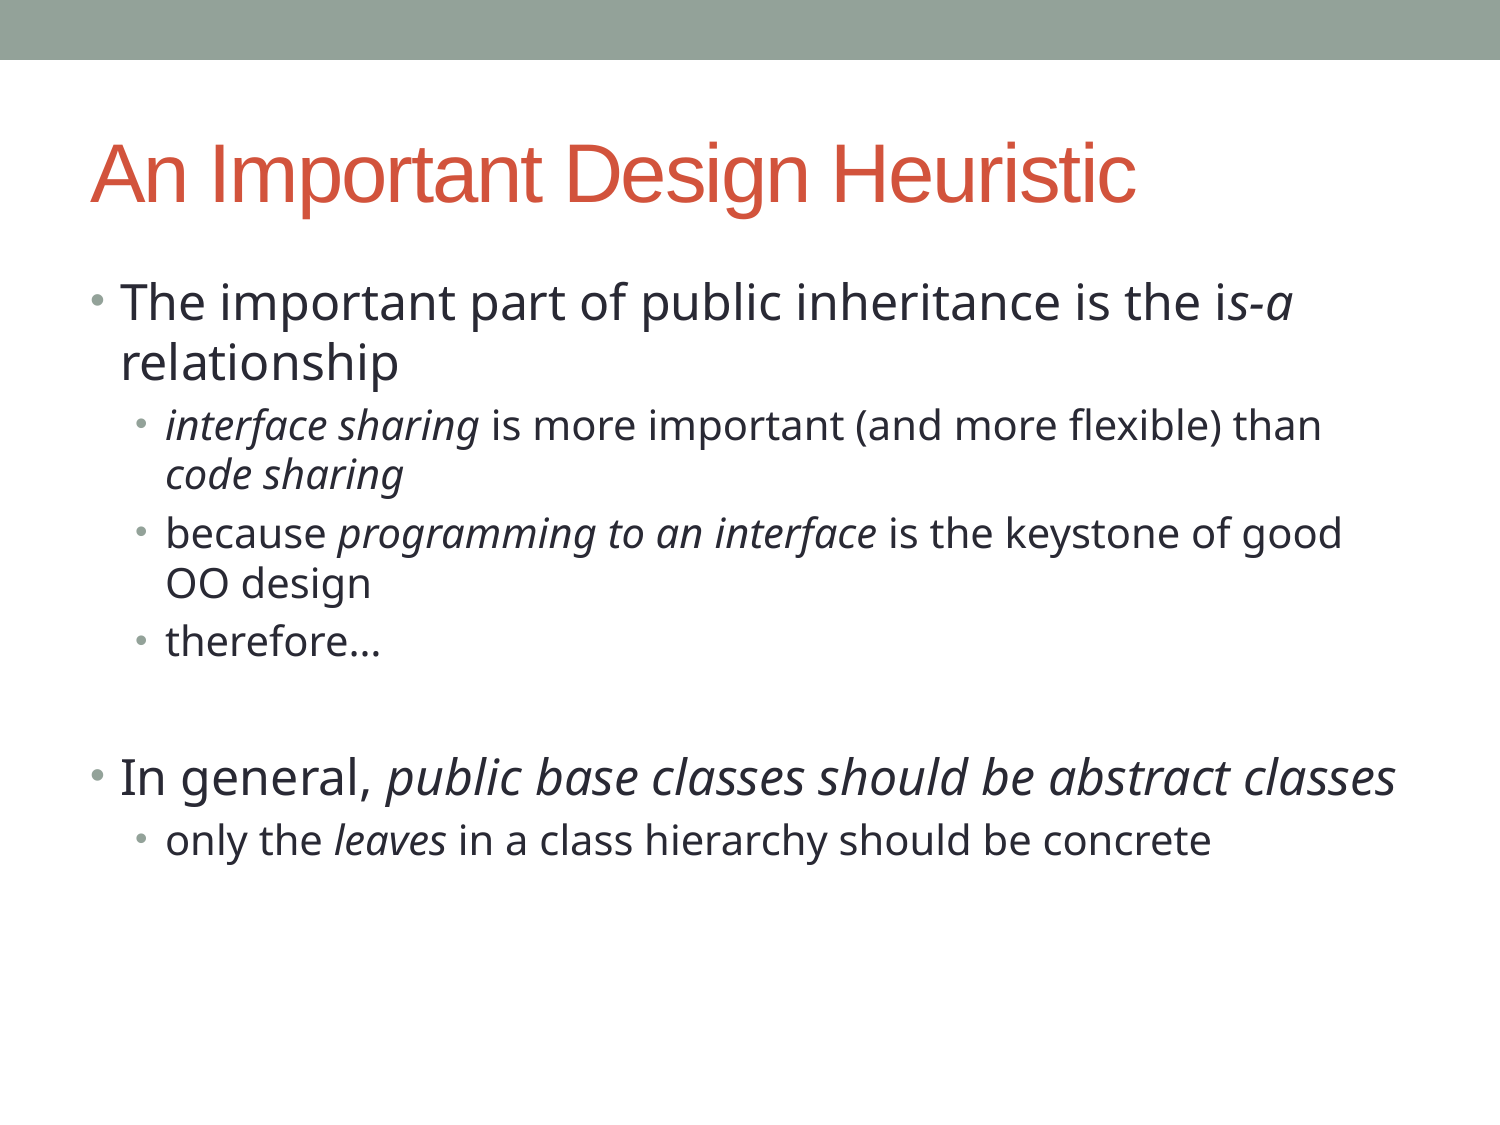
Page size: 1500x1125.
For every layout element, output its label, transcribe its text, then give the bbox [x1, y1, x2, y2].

list The important part of public inheritance is the is-a relationship interface sharing is more important (and more flexible) than code sharing because programming to an interface is the keystone of good OO design therefore… In general, public base classes should be abstract classes only the leaves in a class hierarchy should be concrete [75, 262, 1425, 1063]
title An Important Design Heuristic [75, 87, 1425, 250]
